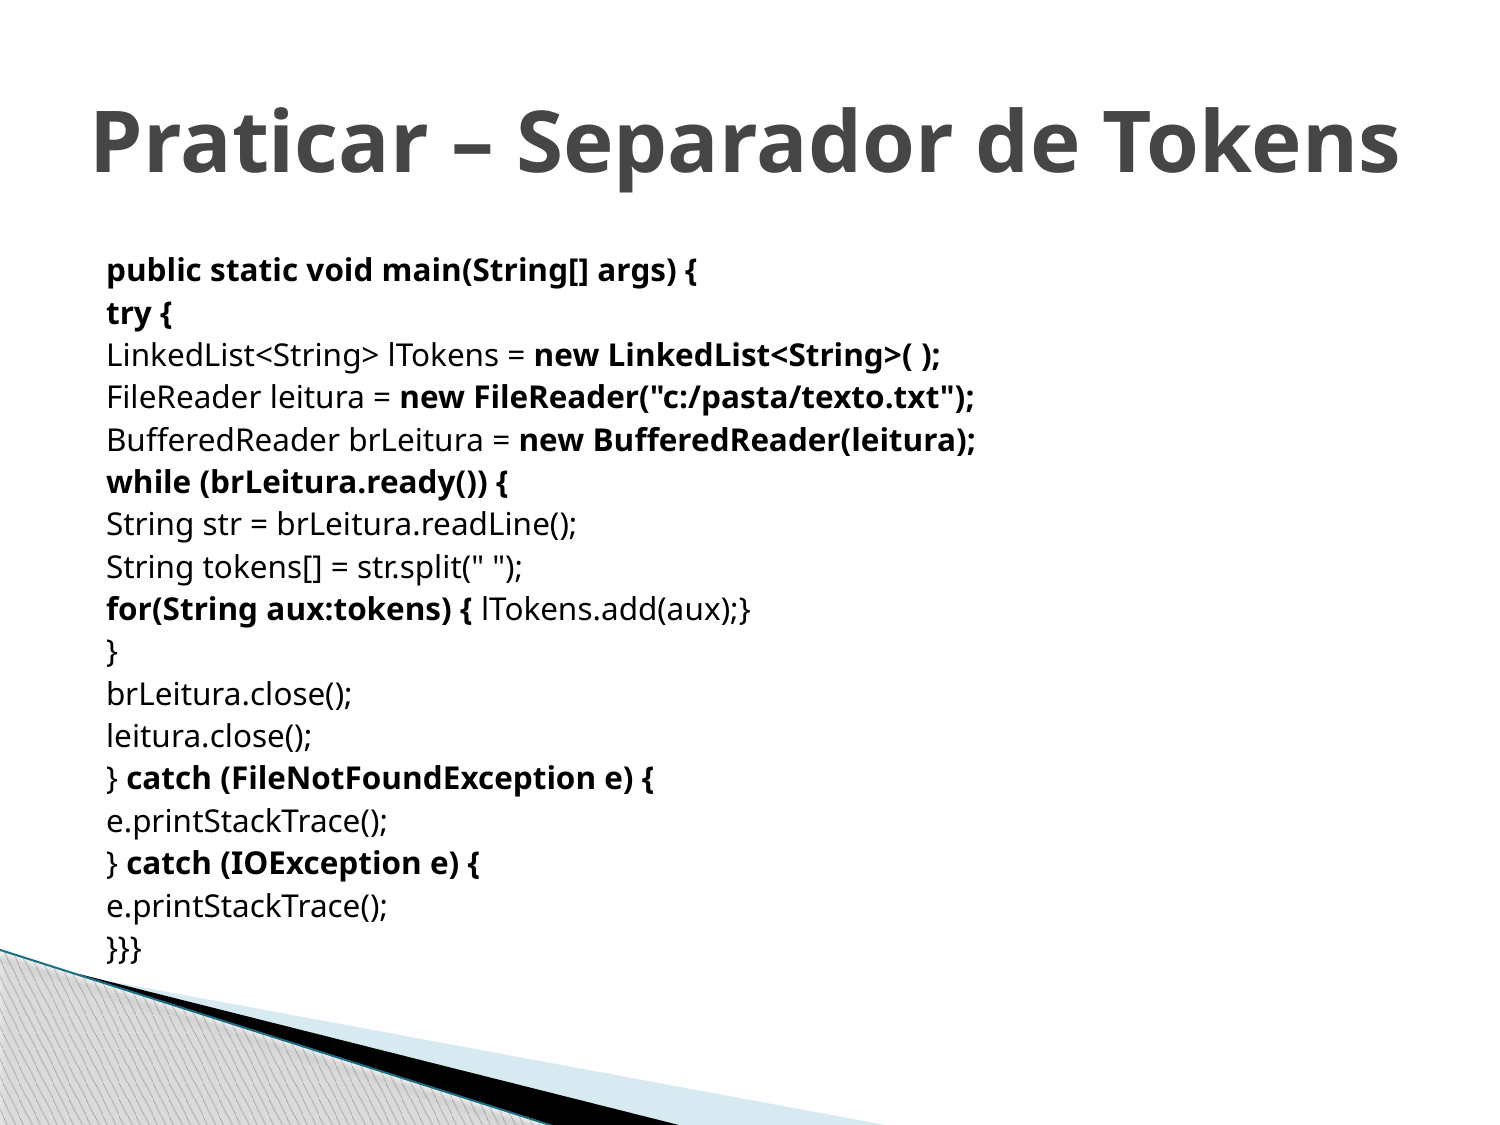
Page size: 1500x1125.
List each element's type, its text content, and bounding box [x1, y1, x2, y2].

list public static void main(String[] args) { try { LinkedList<String> lTokens = new LinkedList<String>( ); FileReader leitura = new FileReader("c:/pasta/texto.txt"); BufferedReader brLeitura = new BufferedReader(leitura); while (brLeitura.ready()) { String str = brLeitura.readLine(); String tokens[] = str.split(" "); for(String aux:tokens) { lTokens.add(aux);} } brLeitura.close(); leitura.close(); } catch (FileNotFoundException e) { e.printStackTrace(); } catch (IOException e) { e.printStackTrace(); }}} [75, 243, 1425, 986]
title Praticar – Separador de Tokens [75, 45, 1425, 233]
